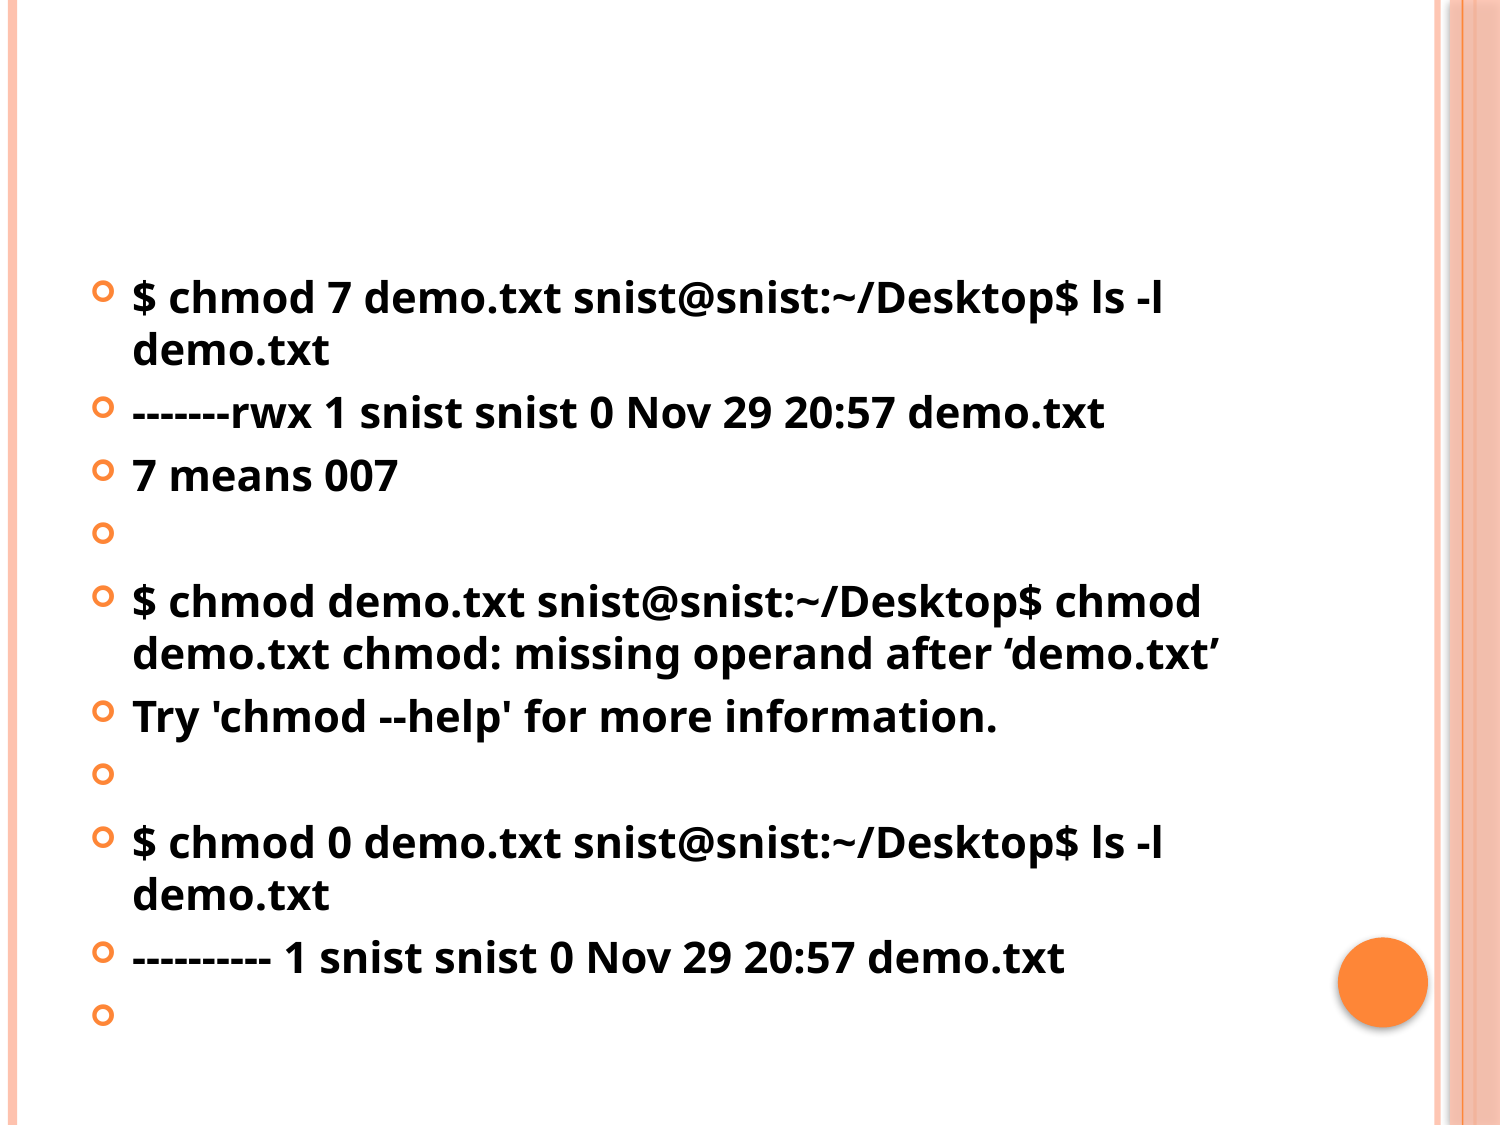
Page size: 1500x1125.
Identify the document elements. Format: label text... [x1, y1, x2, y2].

list $ chmod 7 demo.txt snist@snist:~/Desktop$ ls -l demo.txt -------rwx 1 snist snist 0 Nov 29 20:57 demo.txt 7 means 007 $ chmod demo.txt snist@snist:~/Desktop$ chmod demo.txt chmod: missing operand after ‘demo.txt’ Try 'chmod --help' for more information. $ chmod 0 demo.txt snist@snist:~/Desktop$ ls -l demo.txt ---------- 1 snist snist 0 Nov 29 20:57 demo.txt [75, 262, 1300, 1062]
